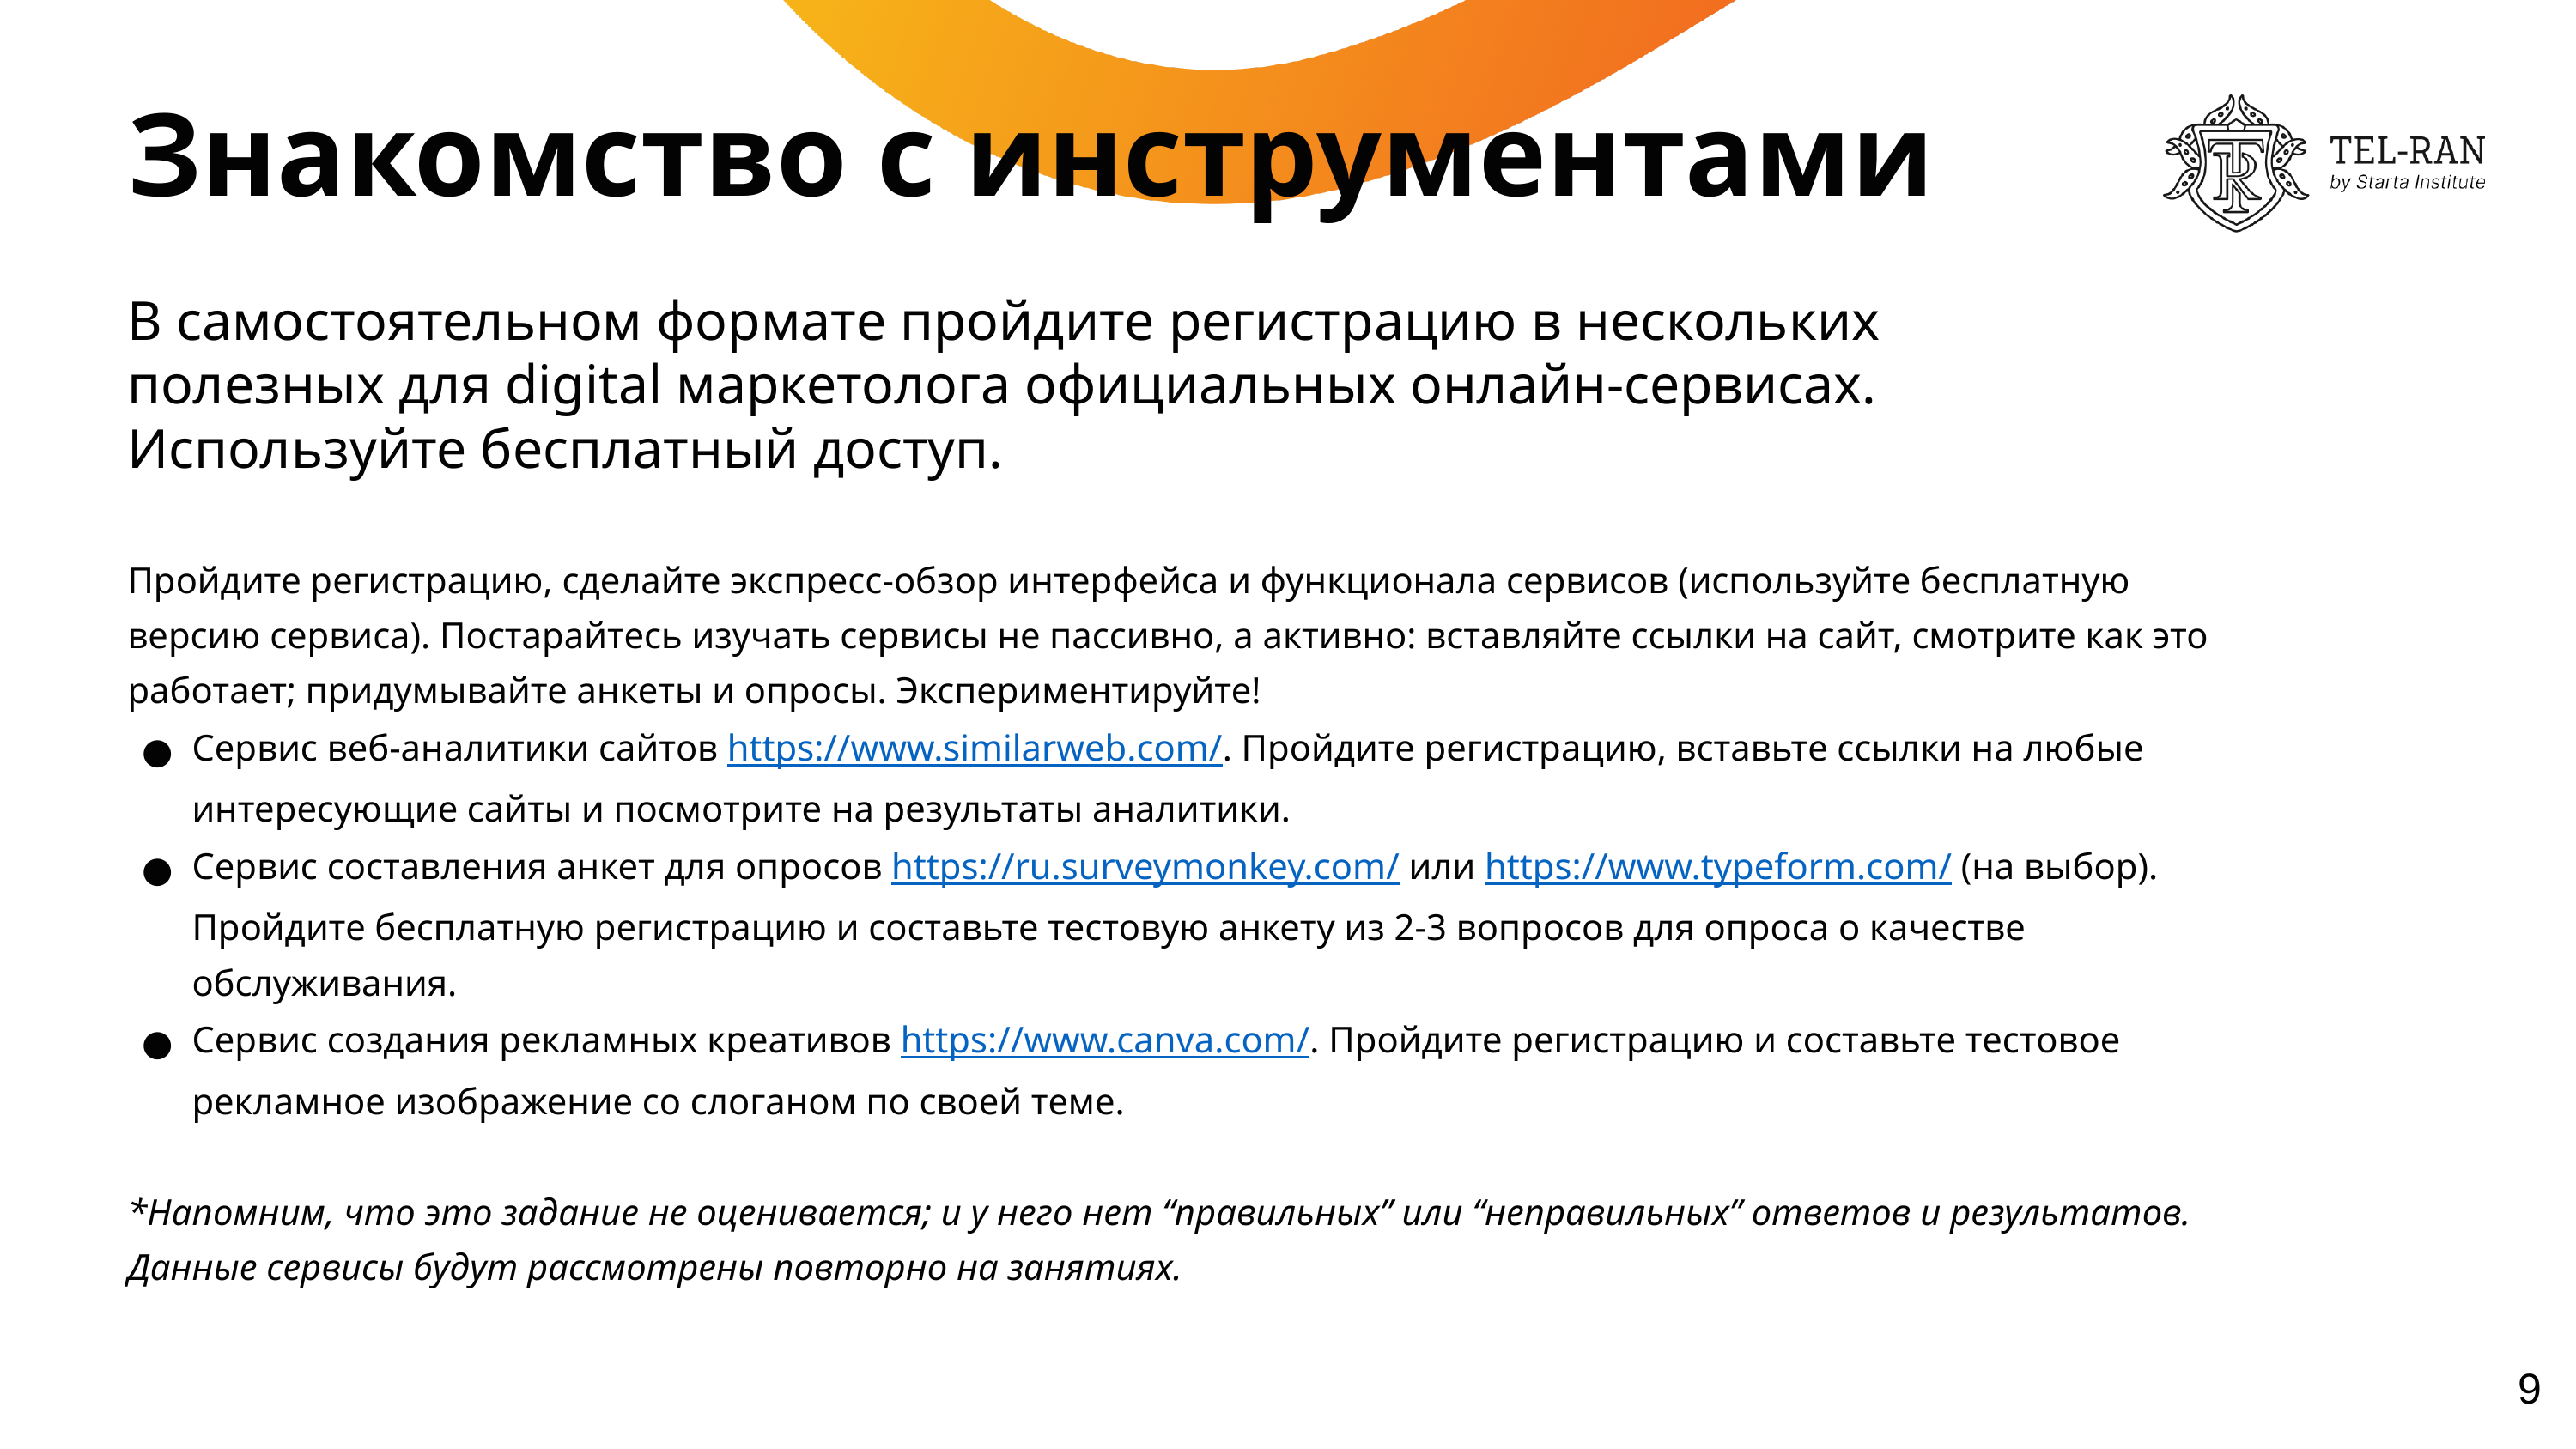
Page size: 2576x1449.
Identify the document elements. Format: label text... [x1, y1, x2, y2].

text_box Пройдите регистрацию, сделайте экспресс-обзор интерфейса и функционала сервисов (используйте бесплатную версию сервиса). Постарайтесь изучать сервисы не пассивно, а активно: вставляйте ссылки на сайт, смотрите как это работает; придумывайте анкеты и опросы. Экспериментируйте! Сервис веб-аналитики сайтов https://www.similarweb.com/. Пройдите регистрацию, вставьте ссылки на любые интересующие сайты и посмотрите на результаты аналитики. Сервис составления анкет для опросов https://ru.surveymonkey.com/ или https://www.typeform.com/ (на выбор). Пройдите бесплатную регистрацию и составьте тестовую анкету из 2-3 вопросов для опроса о качестве обслуживания. Сервис создания рекламных креативов https://www.canva.com/. Пройдите регистрацию и составьте тестовое рекламное изображение со слоганом по своей теме. *Напомним, что это задание не оценивается; и у него нет “правильных” или “неправильных” ответов и результатов. Данные сервисы будут рассмотрены повторно на занятиях. [127, 544, 2255, 1360]
slide_number 9 [2410, 1337, 2566, 1449]
picture [728, 0, 2485, 427]
text_box В самостоятельном формате пройдите регистрацию в нескольких полезных для digital маркетолога официальных онлайн-сервисах. Используйте бесплатный доступ. [127, 286, 723, 426]
text_box Знакомство с инструментами [127, 40, 723, 286]
